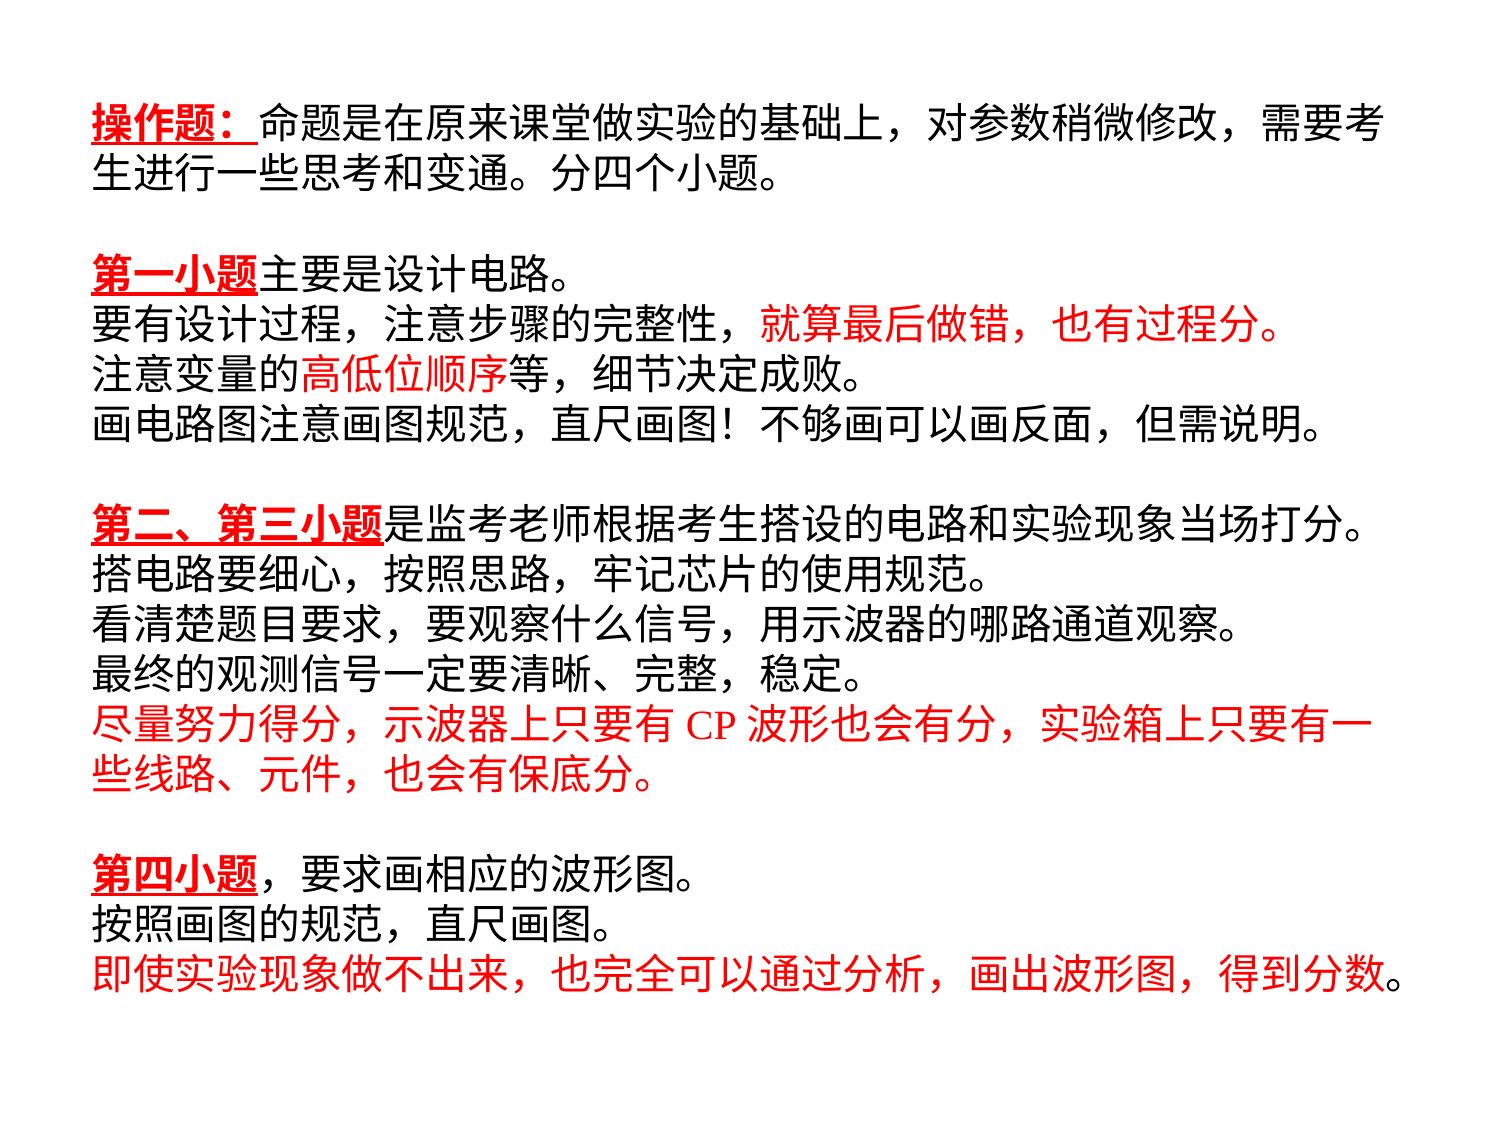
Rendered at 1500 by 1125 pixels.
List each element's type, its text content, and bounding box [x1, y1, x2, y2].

text_box 操作题：命题是在原来课堂做实验的基础上，对参数稍微修改，需要考生进行一些思考和变通。分四个小题。 第一小题主要是设计电路。 要有设计过程，注意步骤的完整性，就算最后做错，也有过程分。 注意变量的高低位顺序等，细节决定成败。 画电路图注意画图规范，直尺画图！不够画可以画反面，但需说明。 第二、第三小题是监考老师根据考生搭设的电路和实验现象当场打分。 搭电路要细心，按照思路，牢记芯片的使用规范。 看清楚题目要求，要观察什么信号，用示波器的哪路通道观察。 最终的观测信号一定要清晰、完整，稳定。 尽量努力得分，示波器上只要有CP波形也会有分，实验箱上只要有一些线路、元件，也会有保底分。 第四小题，要求画相应的波形图。 按照画图的规范，直尺画图。 即使实验现象做不出来，也完全可以通过分析，画出波形图，得到分数。 [76, 89, 1407, 1006]
